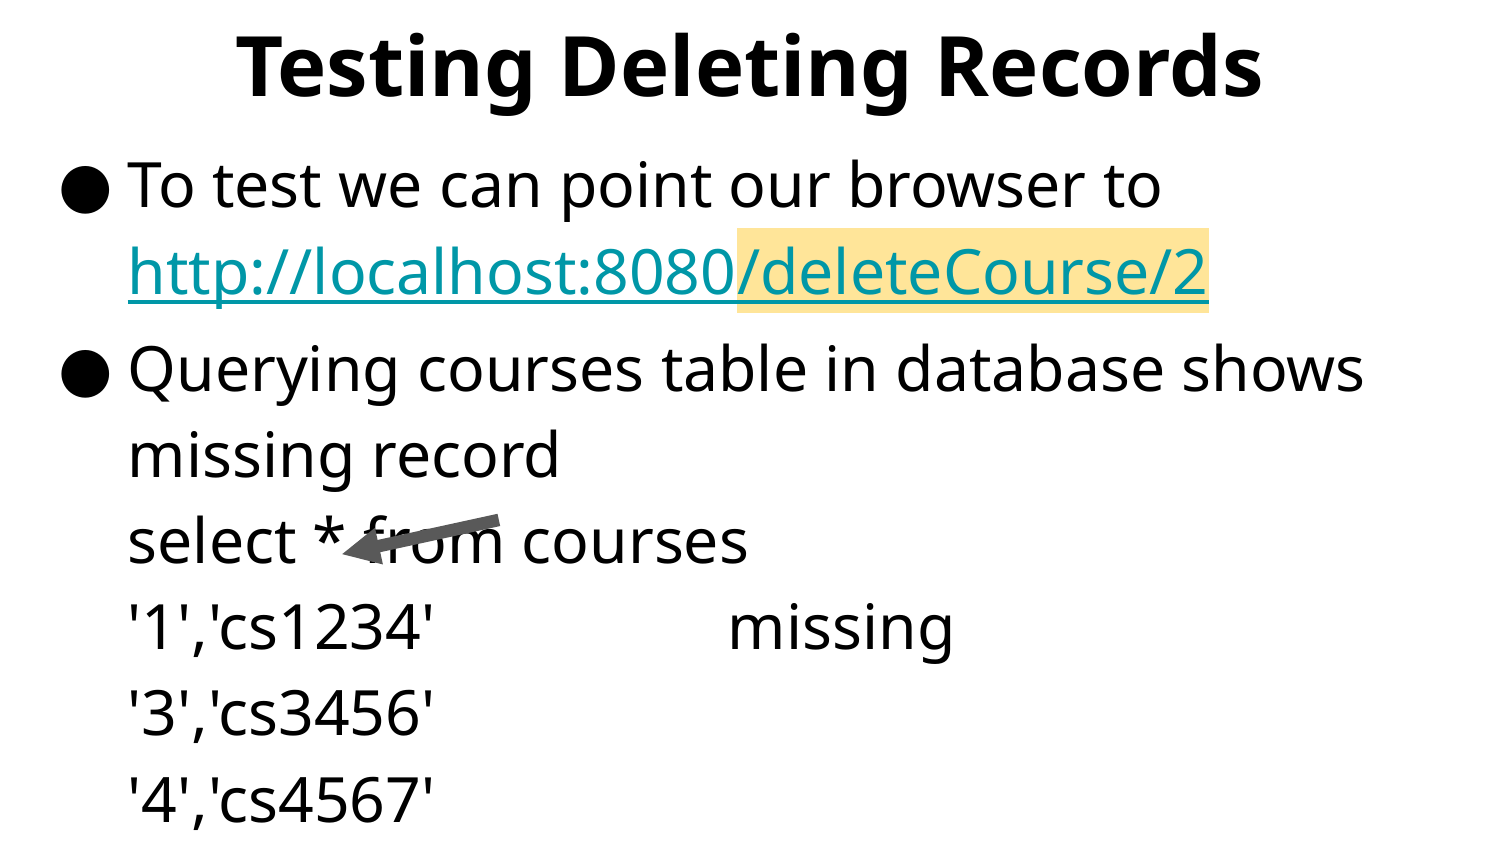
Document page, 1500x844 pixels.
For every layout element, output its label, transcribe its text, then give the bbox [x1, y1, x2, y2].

title Testing Deleting Records [0, 0, 1500, 119]
list To test we can point our browser to http://localhost:8080/deleteCourse/2 Querying courses table in database shows missing record select * from courses '1','cs1234' missing '3','cs3456' '4','cs4567' '5','cs5678' [37, 119, 1500, 844]
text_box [341, 519, 500, 555]
